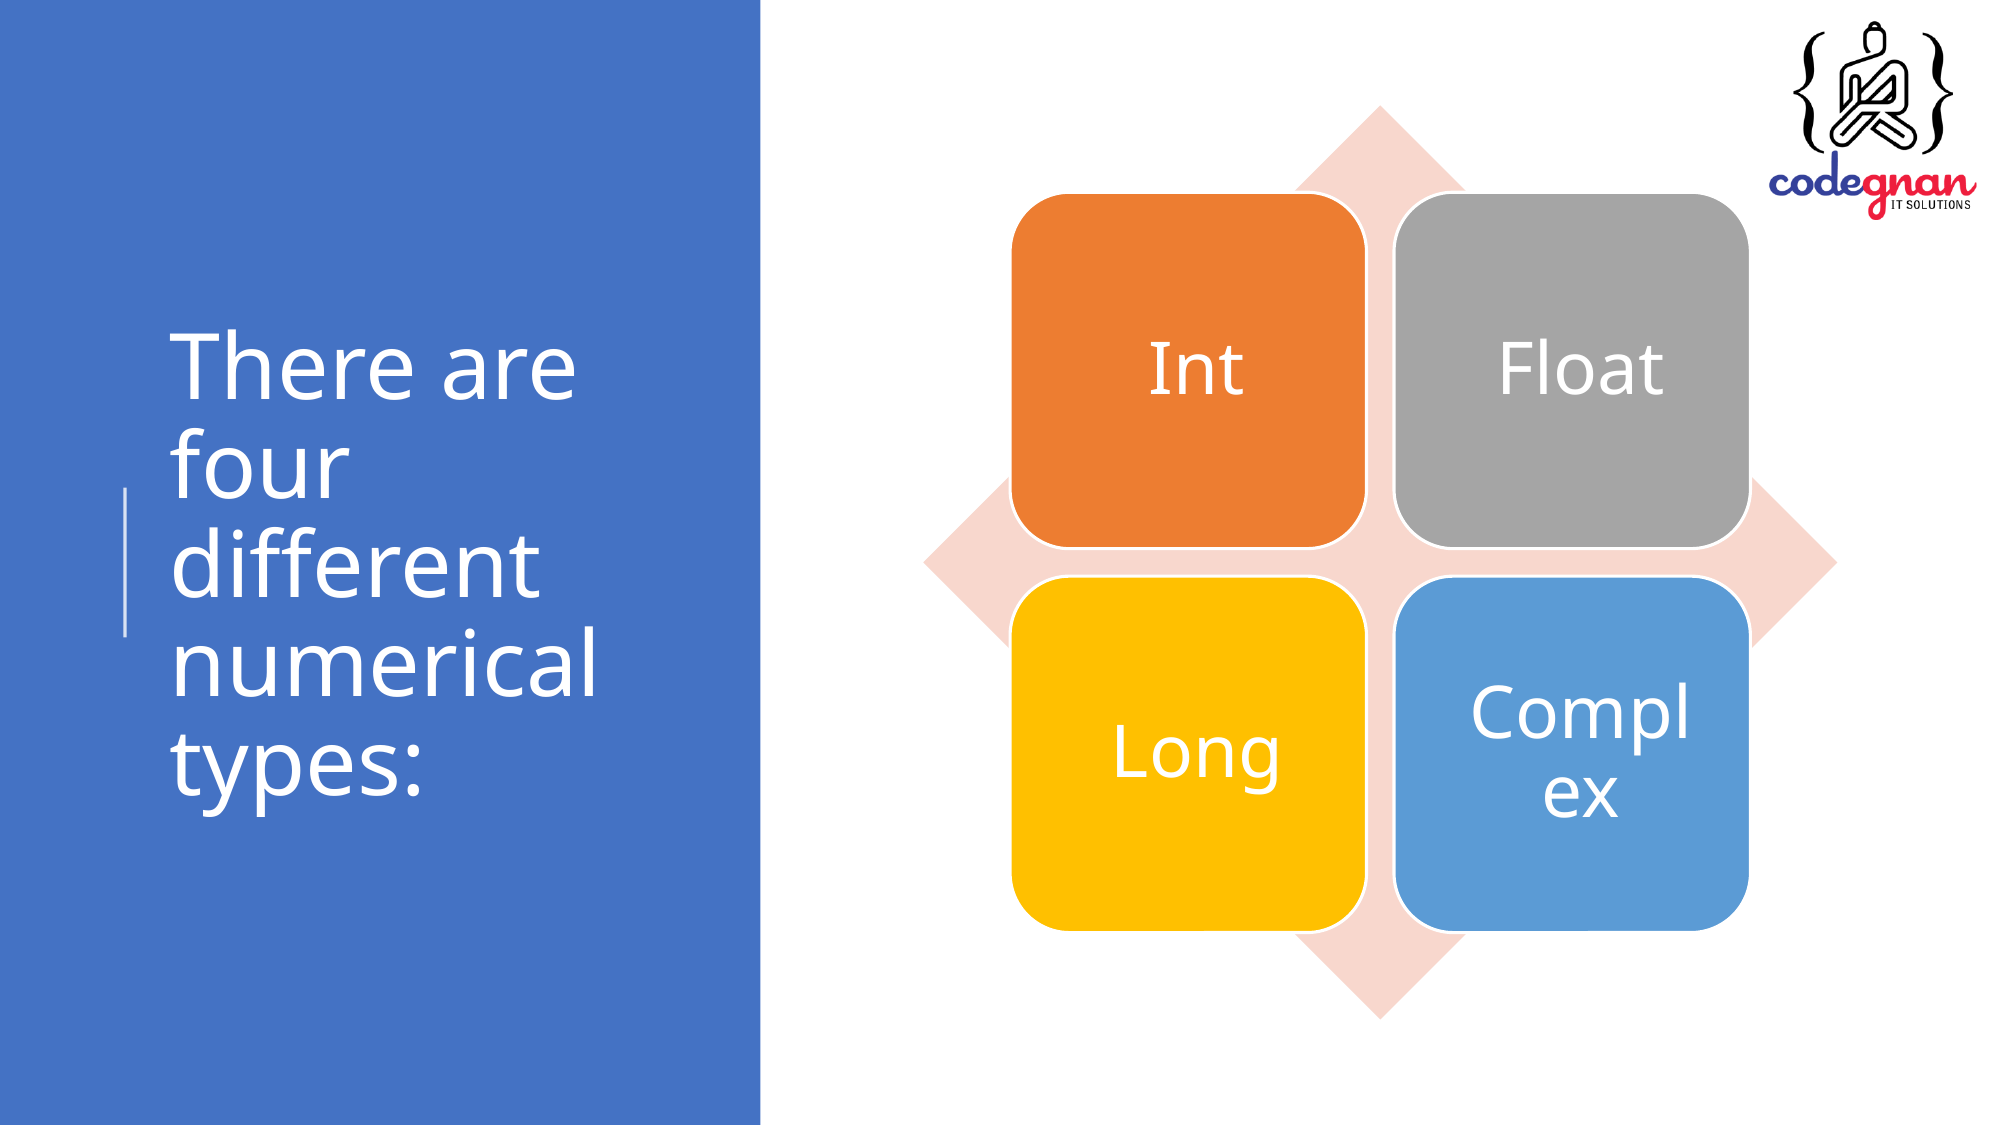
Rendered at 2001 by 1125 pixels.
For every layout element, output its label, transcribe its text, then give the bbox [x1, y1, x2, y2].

text_box [0, 0, 761, 1125]
picture [1749, 0, 2000, 250]
title There are four different numerical types: [154, 116, 708, 1020]
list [866, 105, 1895, 1020]
